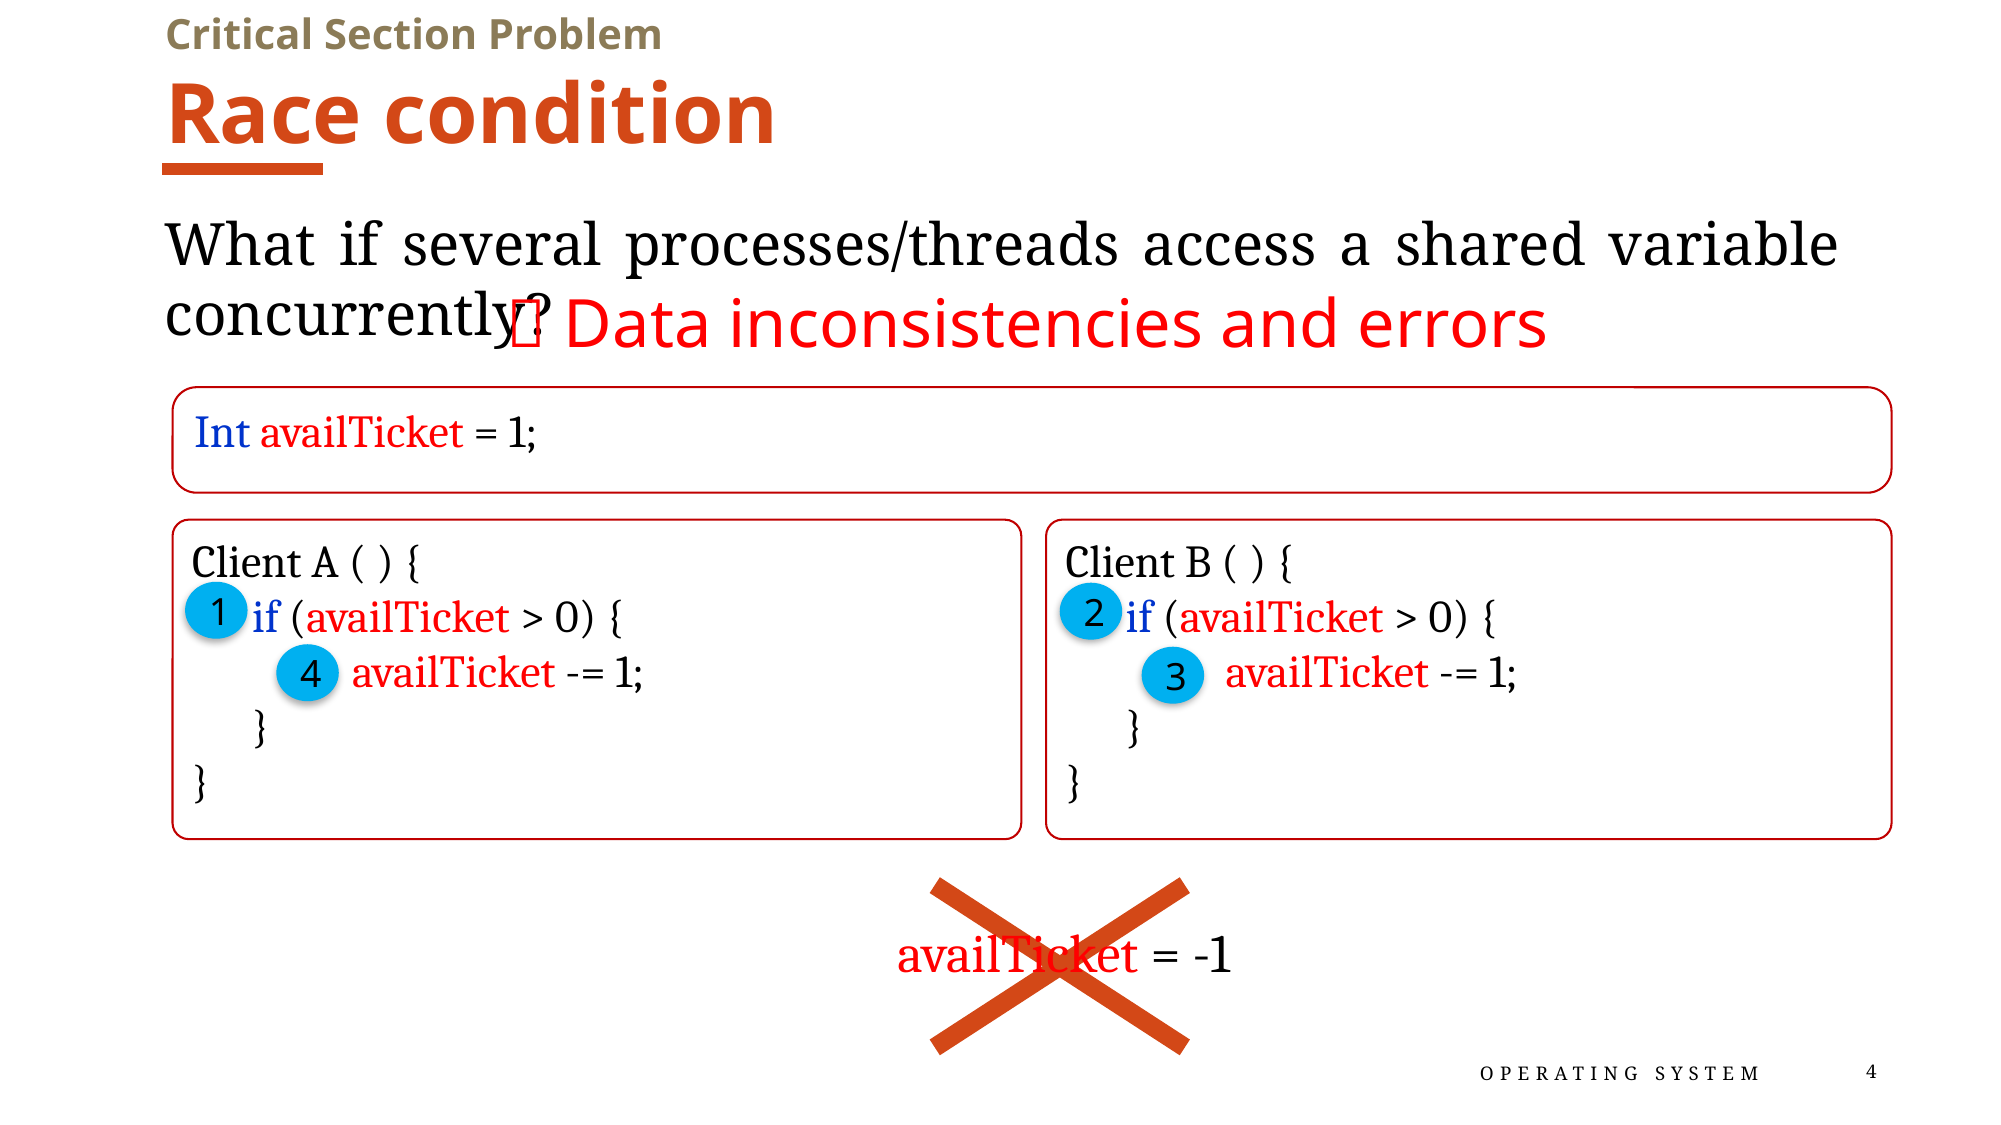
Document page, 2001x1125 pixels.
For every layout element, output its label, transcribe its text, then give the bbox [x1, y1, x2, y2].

text_box 3 [1140, 645, 1206, 705]
slide_number 4 [1772, 1042, 1892, 1103]
text_box Client A ( ) { if (availTicket > 0) { availTicket -= 1; } } [171, 518, 1023, 841]
text_box 1 [184, 580, 249, 640]
text_box What if several processes/threads access a shared variable concurrently? [150, 199, 1856, 355]
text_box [934, 885, 1185, 1048]
text_box availTicket = -1 [882, 911, 934, 991]
text_box Client B ( ) { if (availTicket > 0) { availTicket -= 1; } } [1045, 518, 1893, 841]
text_box  Data inconsistencies and errors [474, 273, 1590, 368]
text_box Int availTicket = 1; [171, 386, 1893, 494]
text_box availTicket = -1 [1185, 911, 1439, 991]
title Race condition [150, 60, 1850, 144]
text_box 2 [1058, 581, 1124, 641]
text_box 4 [275, 643, 340, 703]
text_box Critical Section Problem [150, 0, 1850, 60]
footer Operating System [1110, 1042, 1772, 1103]
